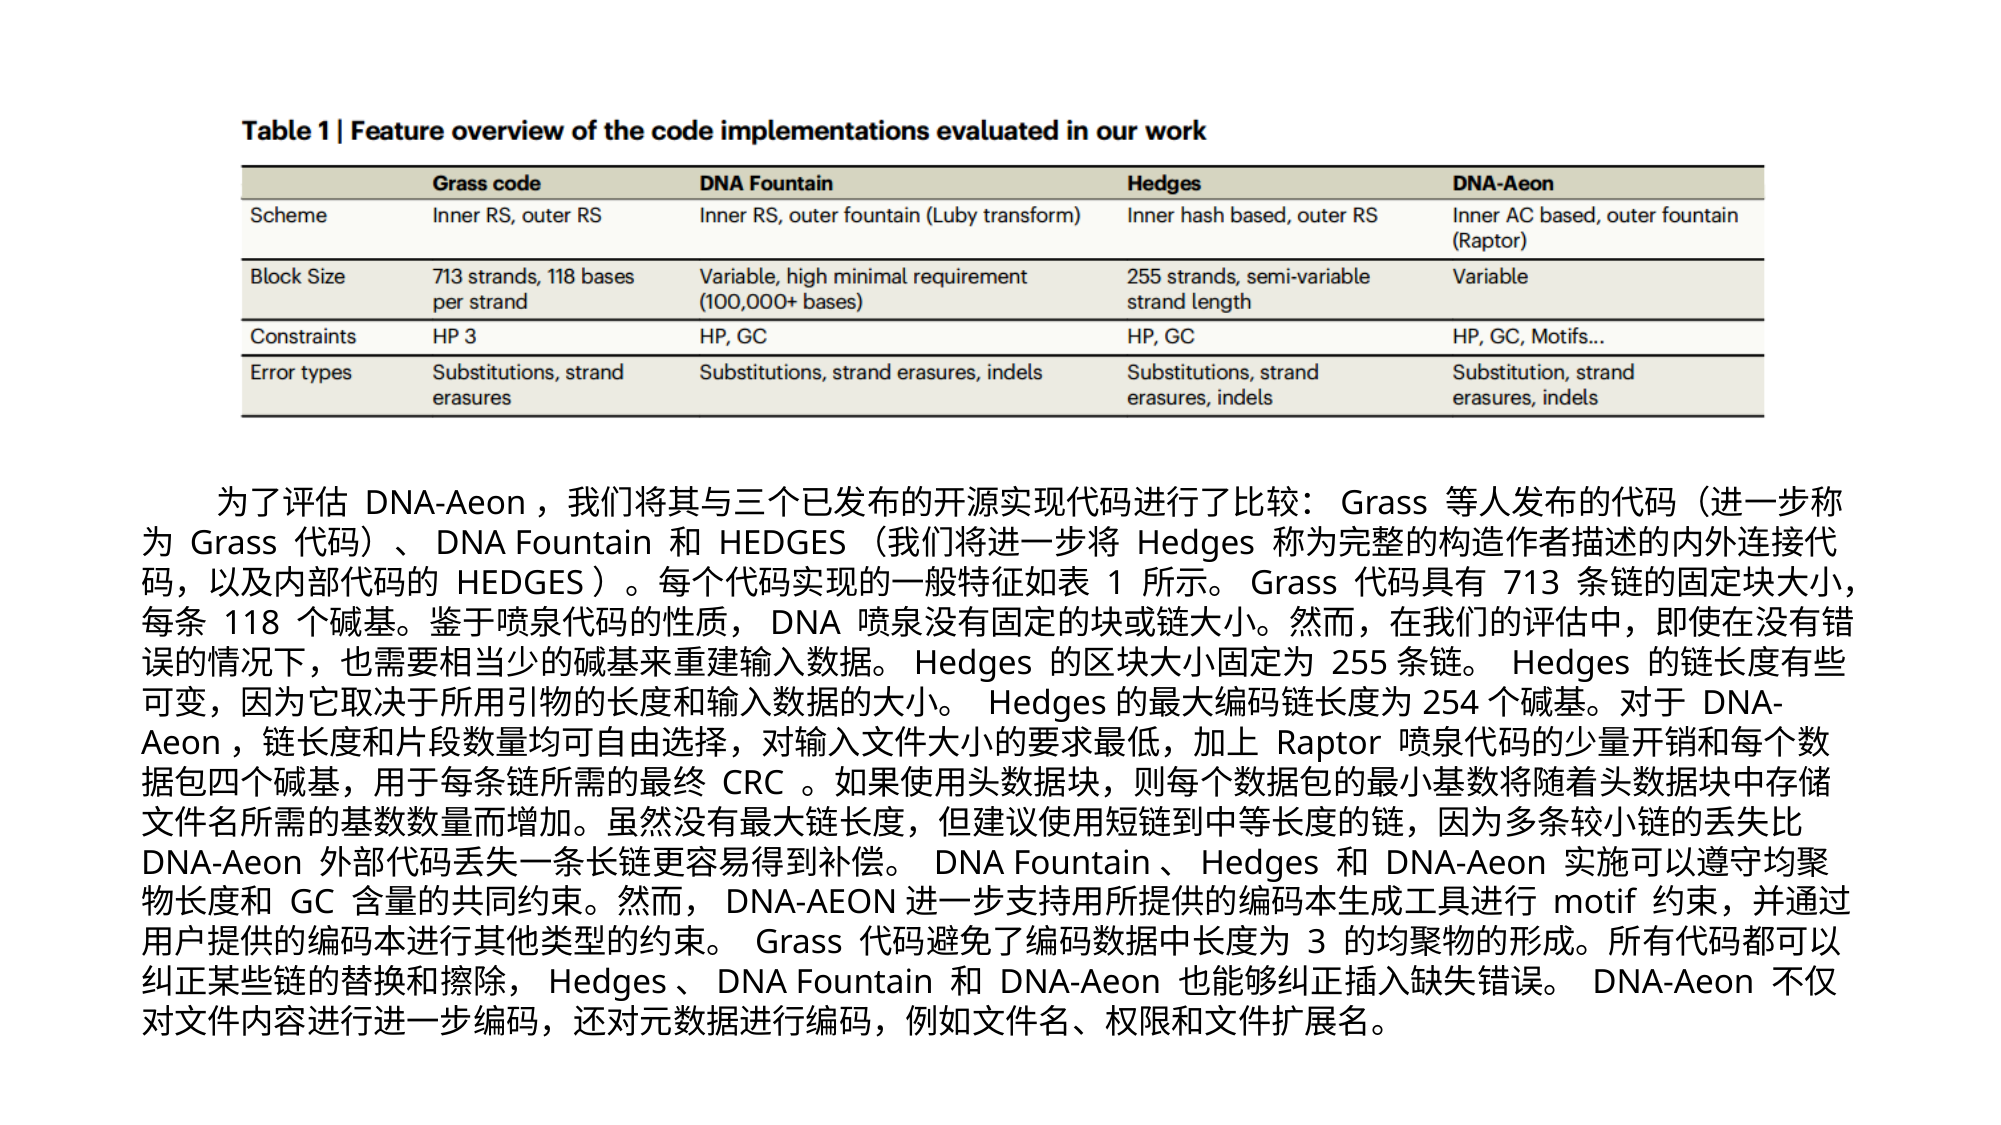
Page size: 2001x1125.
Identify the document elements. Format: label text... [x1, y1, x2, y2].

text_box 为了评估 DNA-Aeon，我们将其与三个已发布的开源实现代码进行了比较：Grass 等人发布的代码（进一步称为 Grass 代码）、DNA Fountain 和 HEDGES（我们将进一步将 Hedges 称为完整的构造作者描述的内外连接代码，以及内部代码的 HEDGES）。每个代码实现的一般特征如表 1 所示。Grass 代码具有 713 条链的固定块大小，每条 118 个碱基。鉴于喷泉代码的性质，DNA 喷泉没有固定的块或链大小。然而，在我们的评估中，即使在没有错误的情况下，也需要相当少的碱基来重建输入数据。Hedges 的区块大小固定为 255条链。 Hedges 的链长度有些可变，因为它取决于所用引物的长度和输入数据的大小。 Hedges的最大编码链长度为254个碱基。对于 DNA-Aeon，链长度和片段数量均可自由选择，对输入文件大小的要求最低，加上 Raptor 喷泉代码的少量开销和每个数据包四个碱基，用于每条链所需的最终 CRC 。如果使用头数据块，则每个数据包的最小基数将随着头数据块中存储文件名所需的基数数量而增加。虽然没有最大链长度，但建议使用短链到中等长度的链，因为多条较小链的丢失比 DNA-Aeon 外部代码丢失一条长链更容易得到补偿。 DNA Fountain、Hedges 和 DNA-Aeon 实施可以遵守均聚物长度和 GC 含量的共同约束。然而，DNA-AEON进一步支持用所提供的编码本生成工具进行 motif 约束，并通过用户提供的编码本进行其他类型的约束。 Grass 代码避免了编码数据中长度为 3 的均聚物的形成。所有代码都可以纠正某些链的替换和擦除，Hedges、DNA Fountain 和 DNA-Aeon 也能够纠正插入缺失错误。 DNA-Aeon 不仅对文件内容进行进一步编码，还对元数据进行编码，例如文件名、权限和文件扩展名。 [126, 474, 1874, 1048]
picture [221, 108, 1779, 438]
